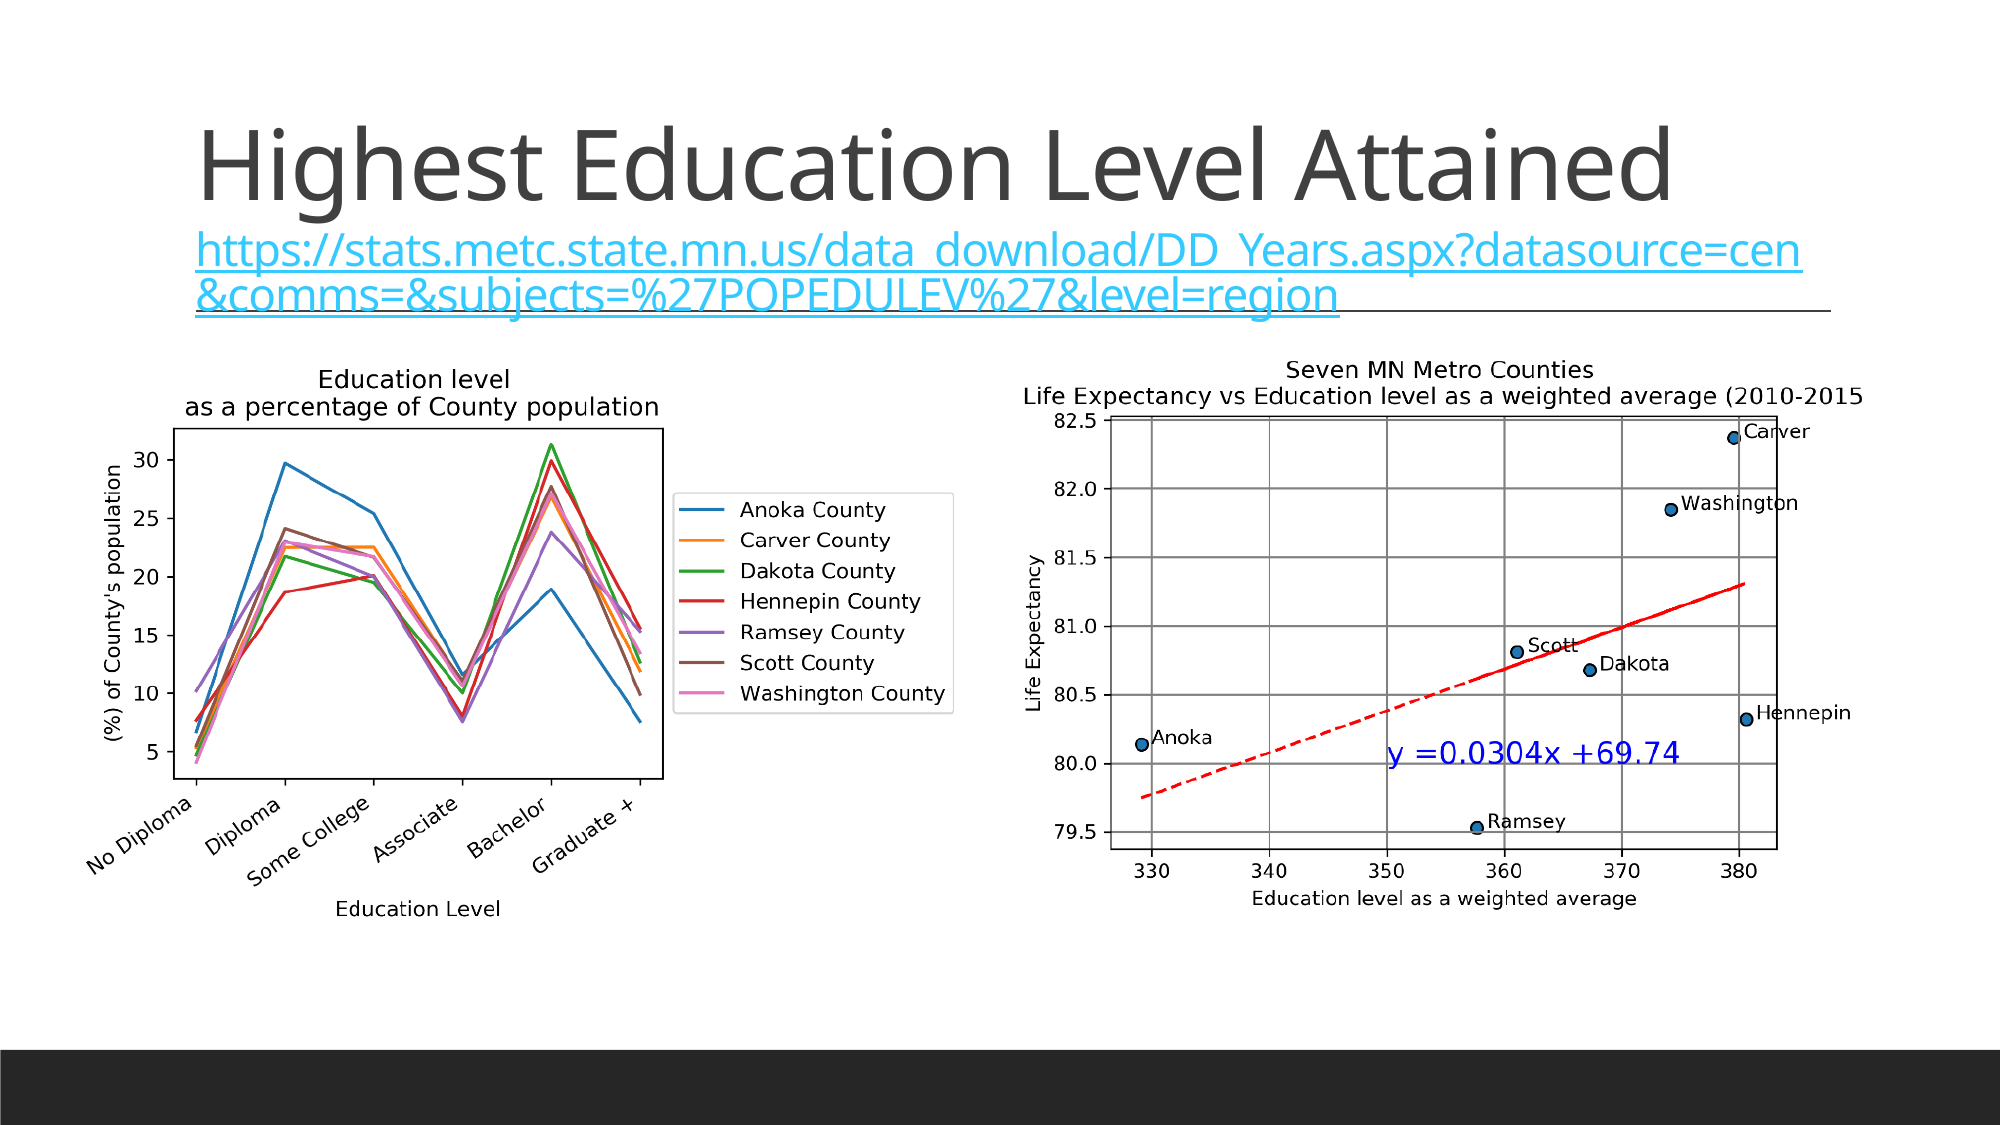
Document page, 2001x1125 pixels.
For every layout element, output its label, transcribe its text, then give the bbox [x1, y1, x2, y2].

title Highest Education Level Attained https://stats.metc.state.mn.us/data_download/DD_Years.aspx?datasource=cen&comms=&subjects=%27POPEDULEV%27&level=region [180, 47, 1830, 285]
picture [1004, 348, 1891, 930]
picture [32, 348, 1001, 930]
